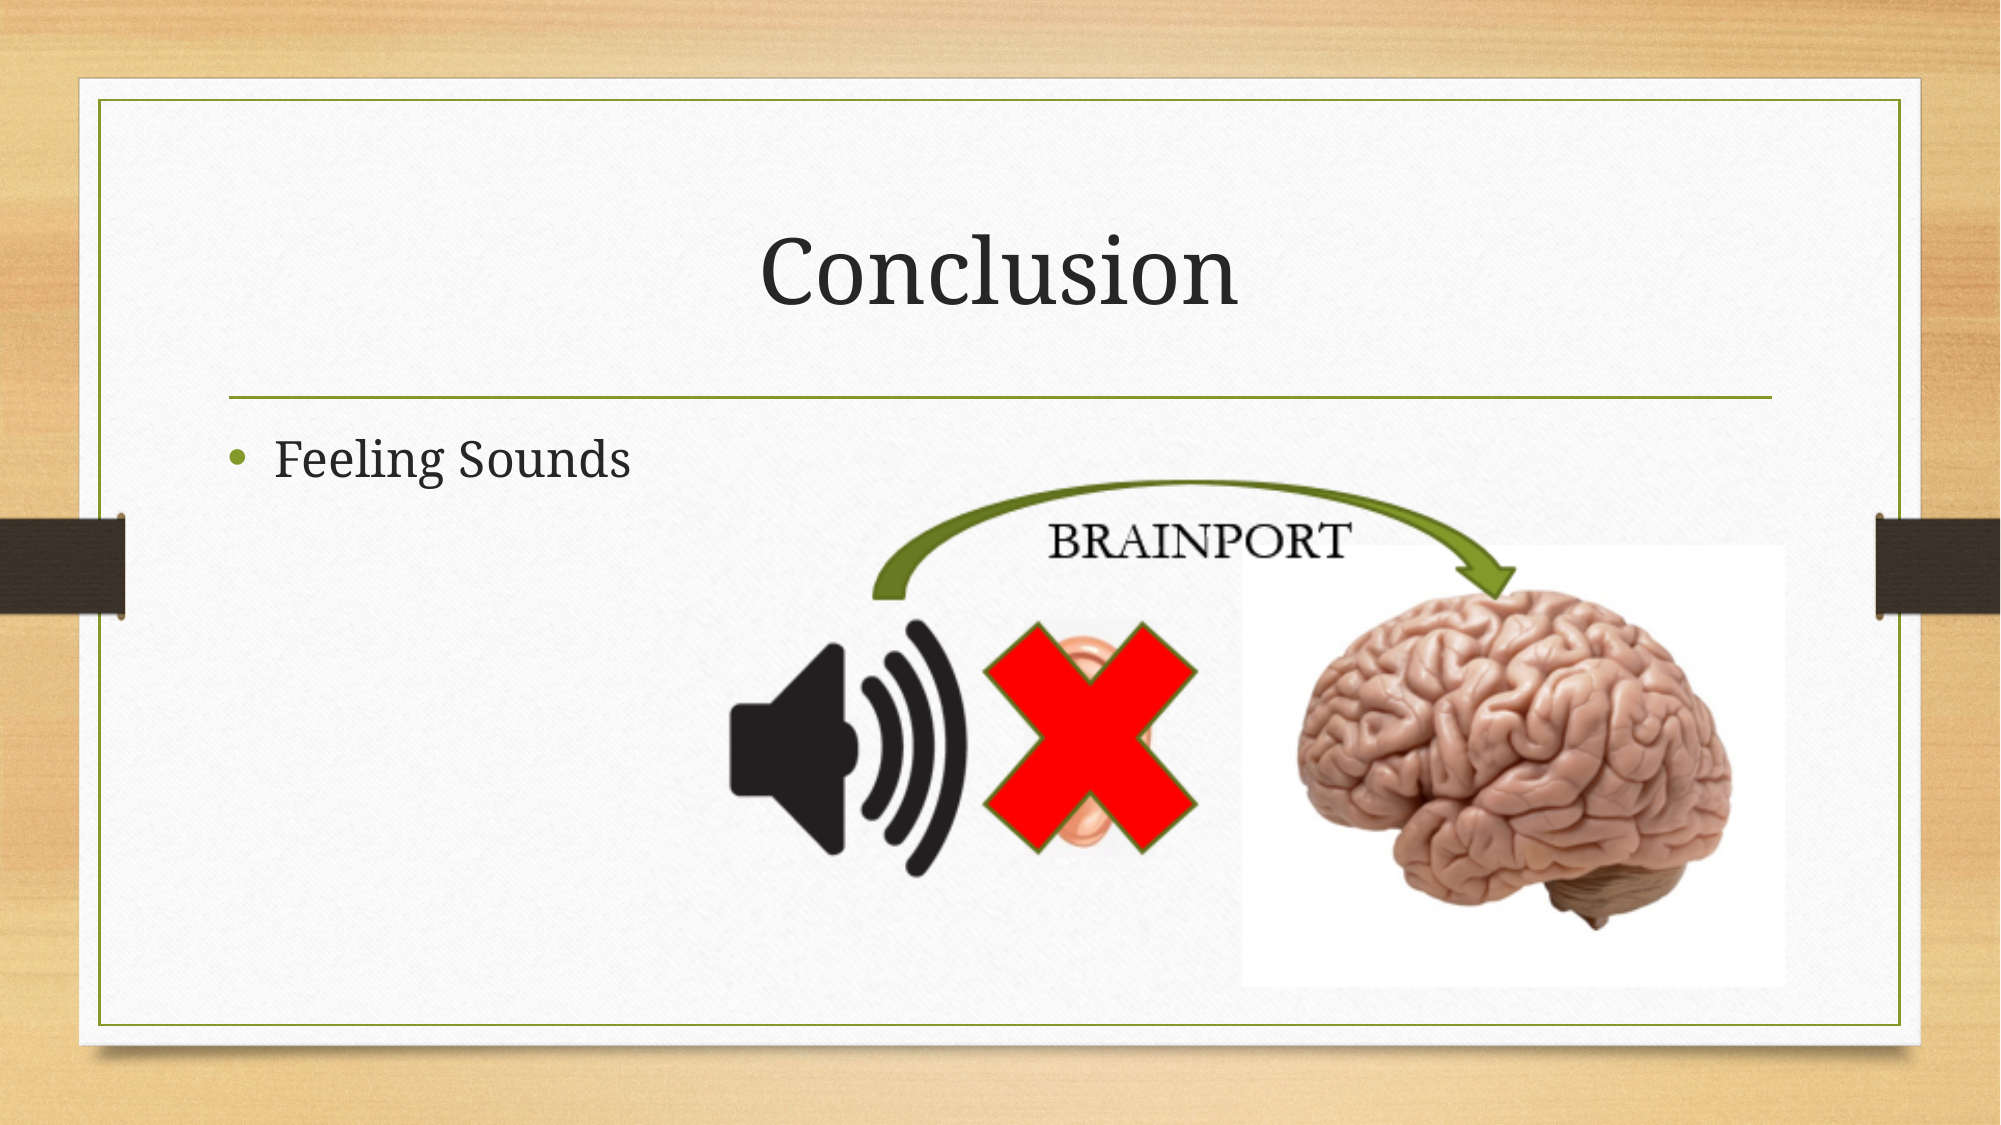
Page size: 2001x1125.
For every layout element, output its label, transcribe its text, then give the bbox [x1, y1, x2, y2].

list Feeling Sounds [212, 419, 1788, 964]
picture [0, 0, 2001, 1125]
title Conclusion [212, 161, 1788, 375]
